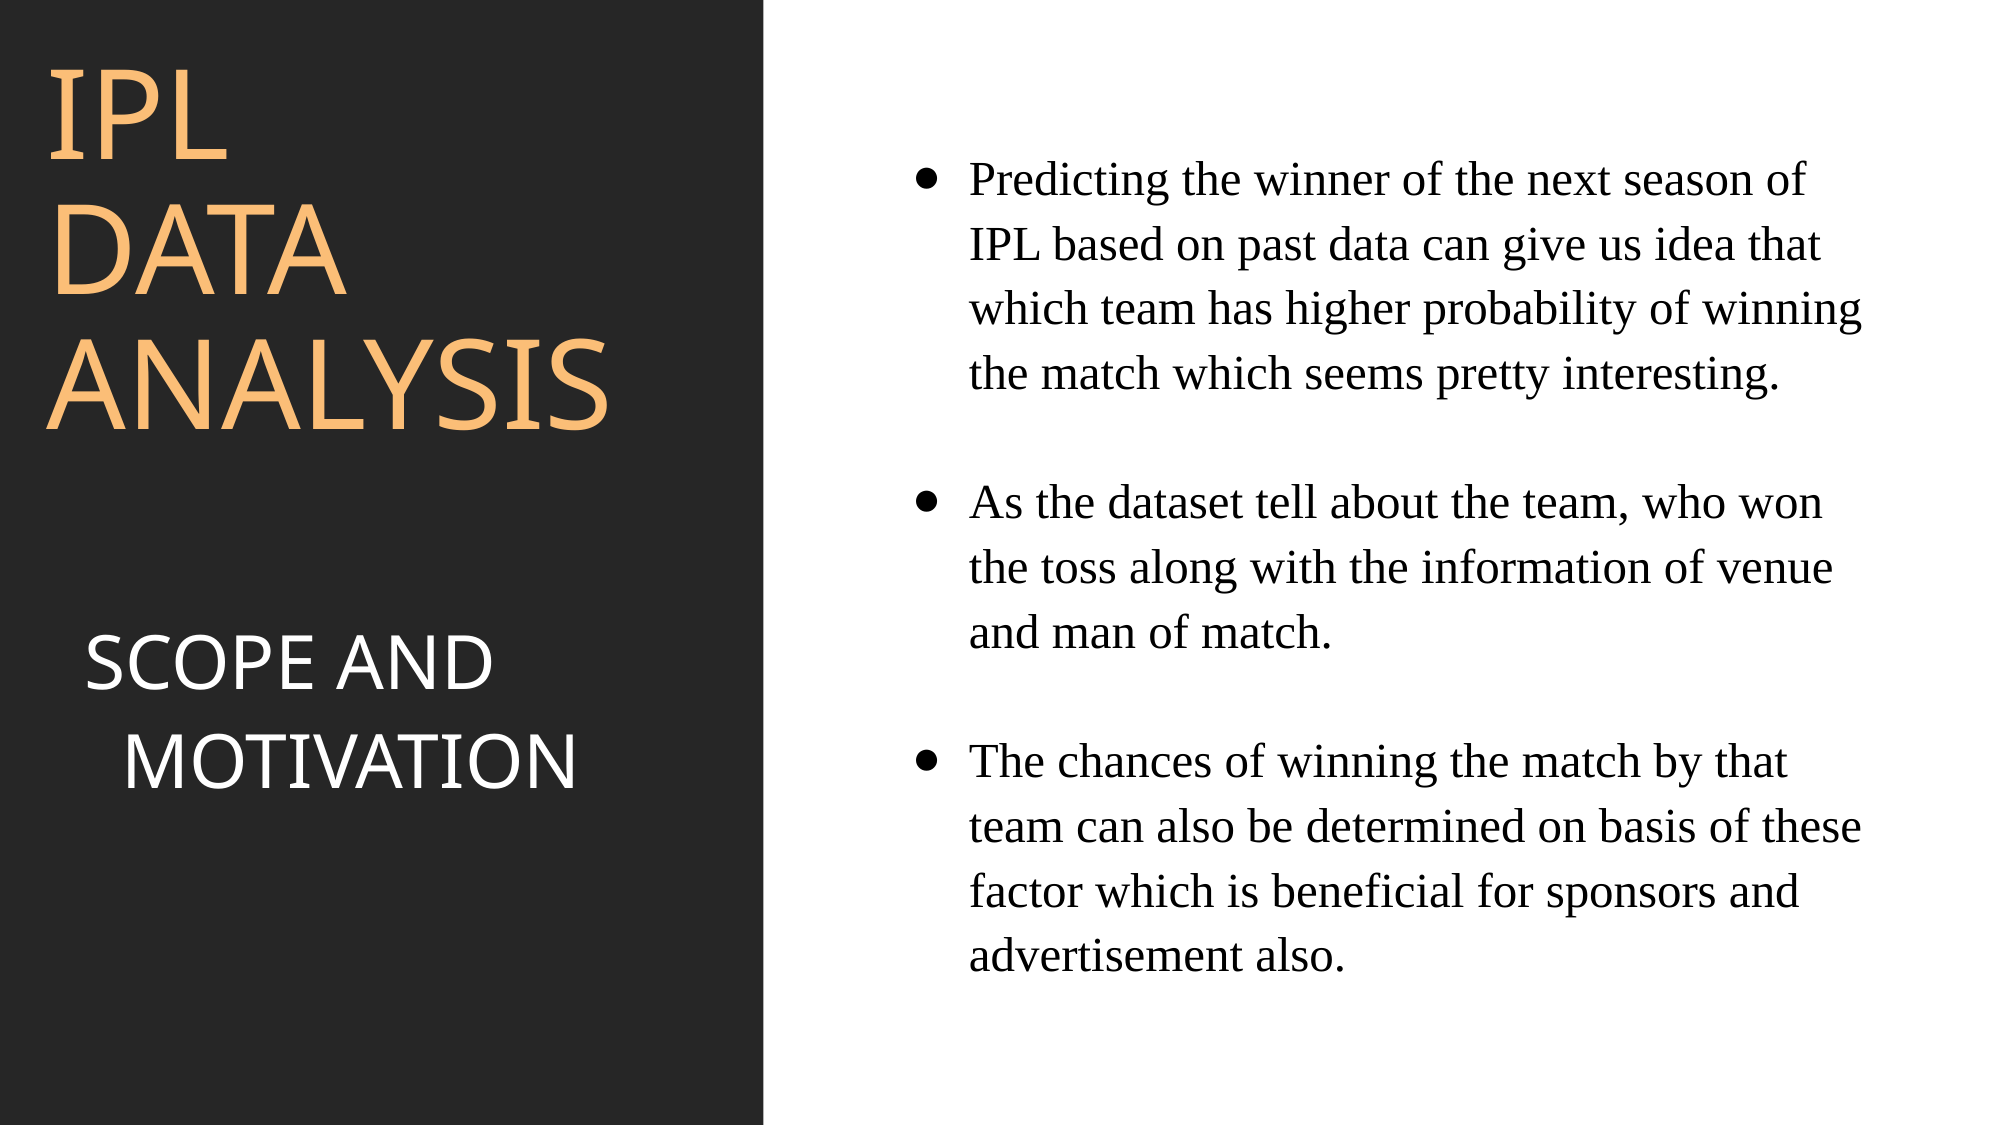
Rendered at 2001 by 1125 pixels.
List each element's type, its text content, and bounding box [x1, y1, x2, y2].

title IPL DATA ANALYSIS [31, 128, 792, 464]
list SCOPE AND MOTIVATION [31, 598, 792, 1002]
list Predicting the winner of the next season of IPL based on past data can give us idea that which team has higher probability of winning the match which seems pretty interesting. As the dataset tell about the team, who won the toss along with the information of venue and man of match. The chances of winning the match by that team can also be determined on basis of these factor which is beneficial for sponsors and advertisement also. [895, 133, 1868, 1002]
